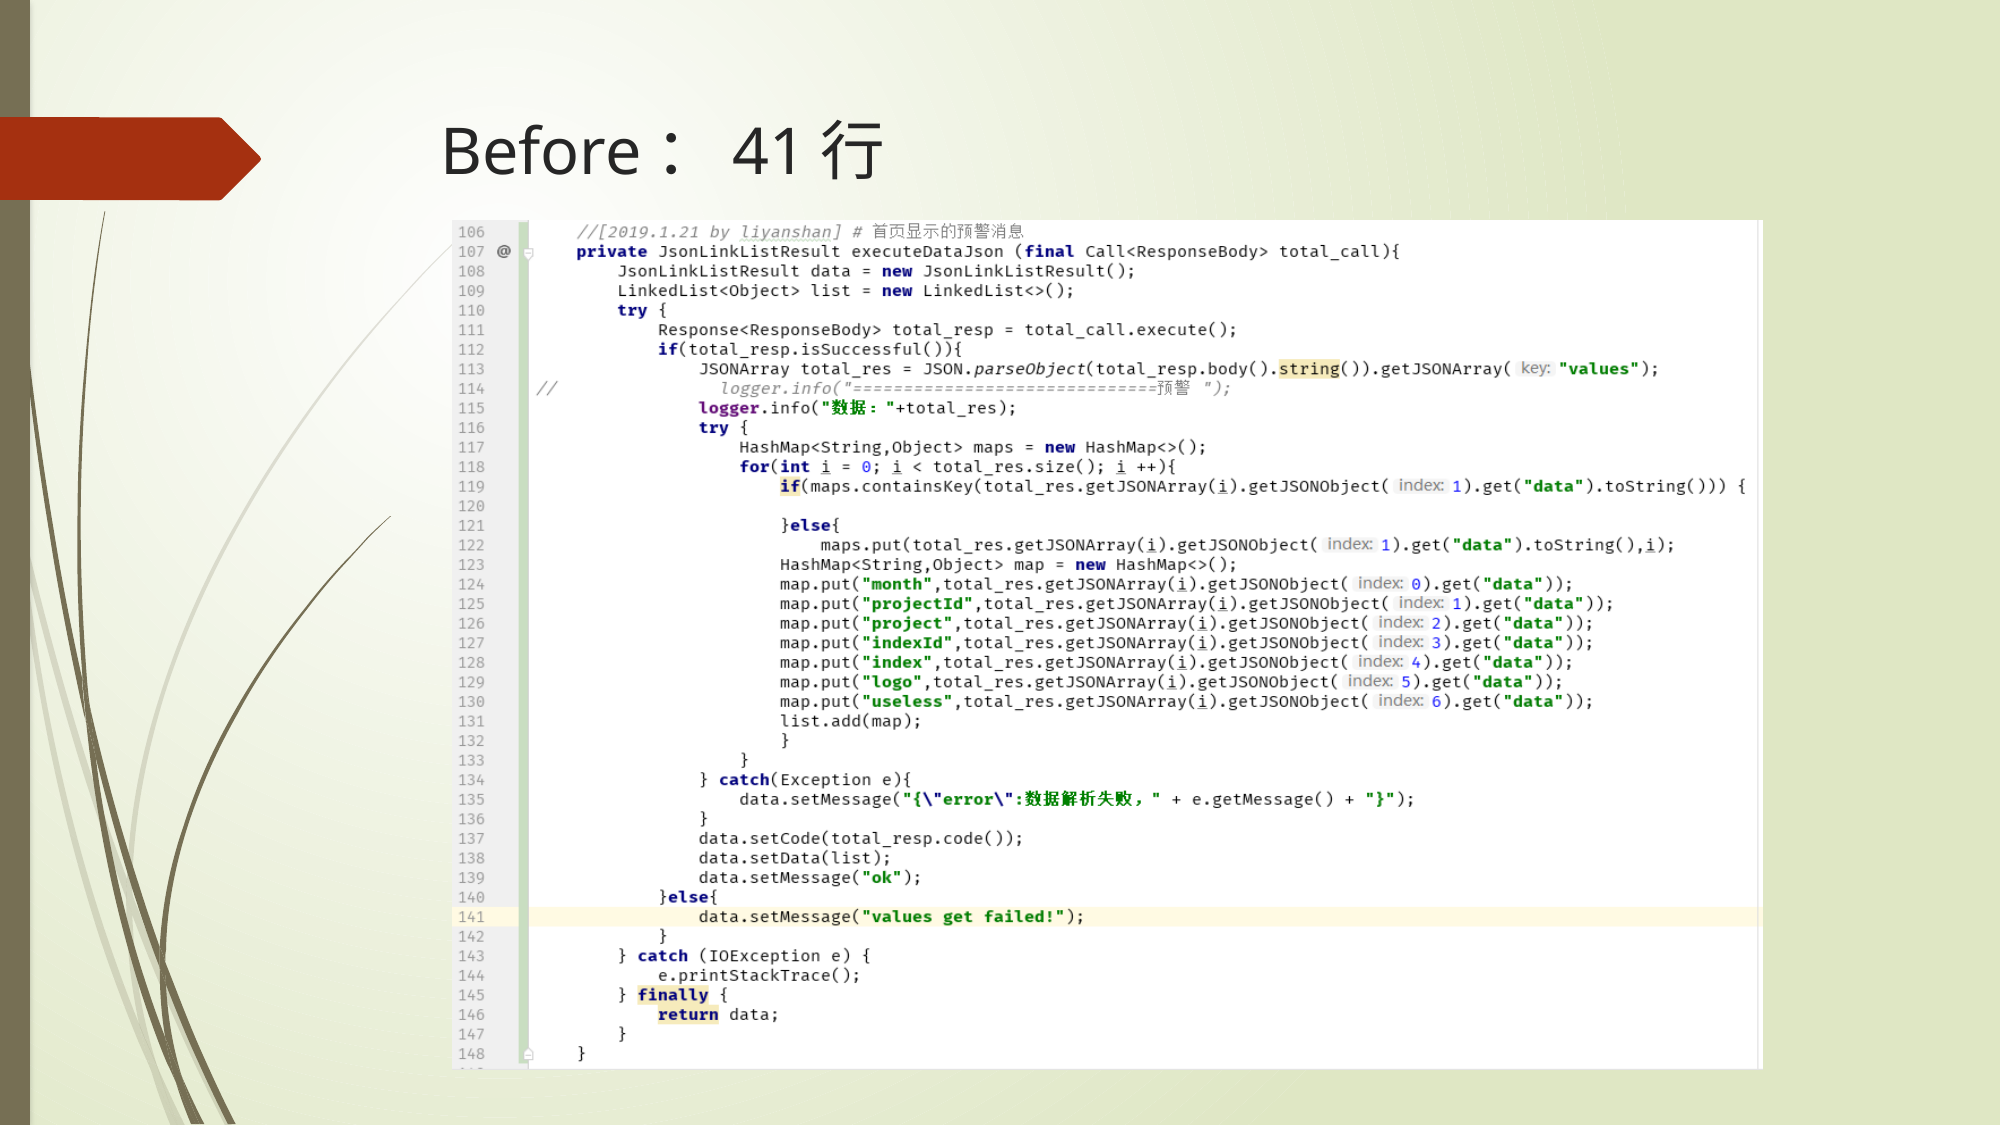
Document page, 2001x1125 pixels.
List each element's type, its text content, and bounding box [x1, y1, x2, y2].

title Before：41行 [425, 102, 1888, 195]
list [452, 220, 1763, 1070]
